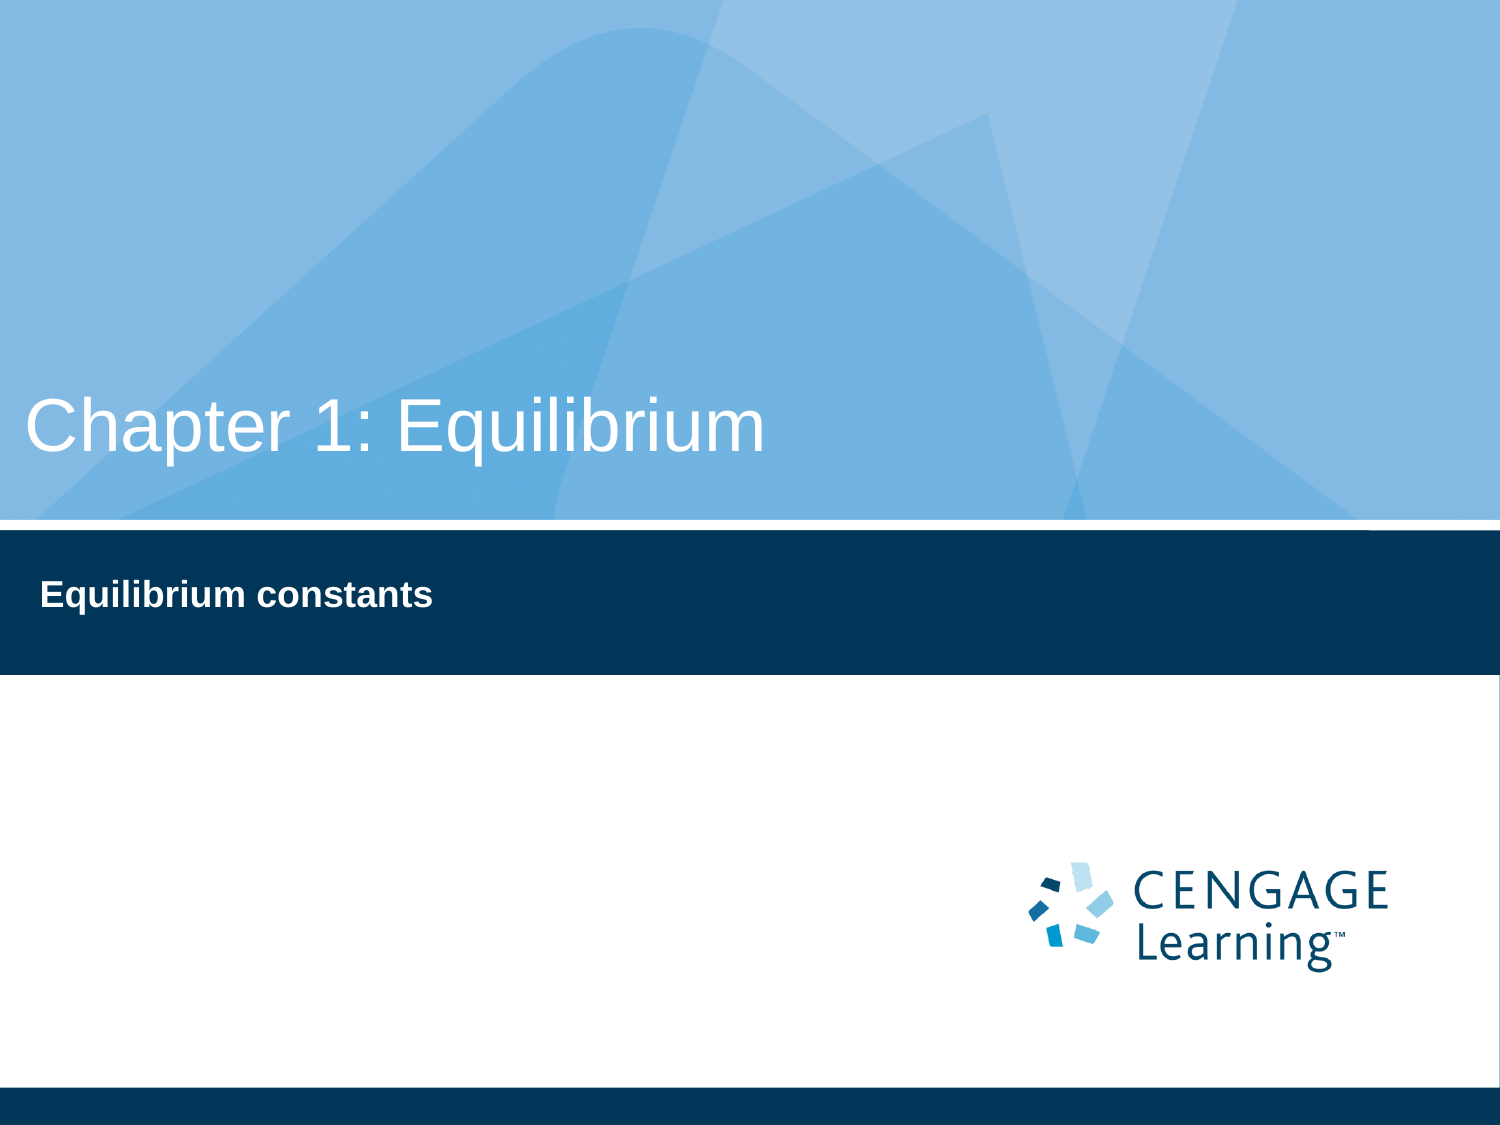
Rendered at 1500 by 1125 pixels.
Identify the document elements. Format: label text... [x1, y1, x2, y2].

picture [0, 0, 1500, 519]
picture [986, 820, 1429, 1014]
text_box Equilibrium constants [24, 562, 1000, 623]
title Chapter 1: Equilibrium [24, 324, 1300, 467]
